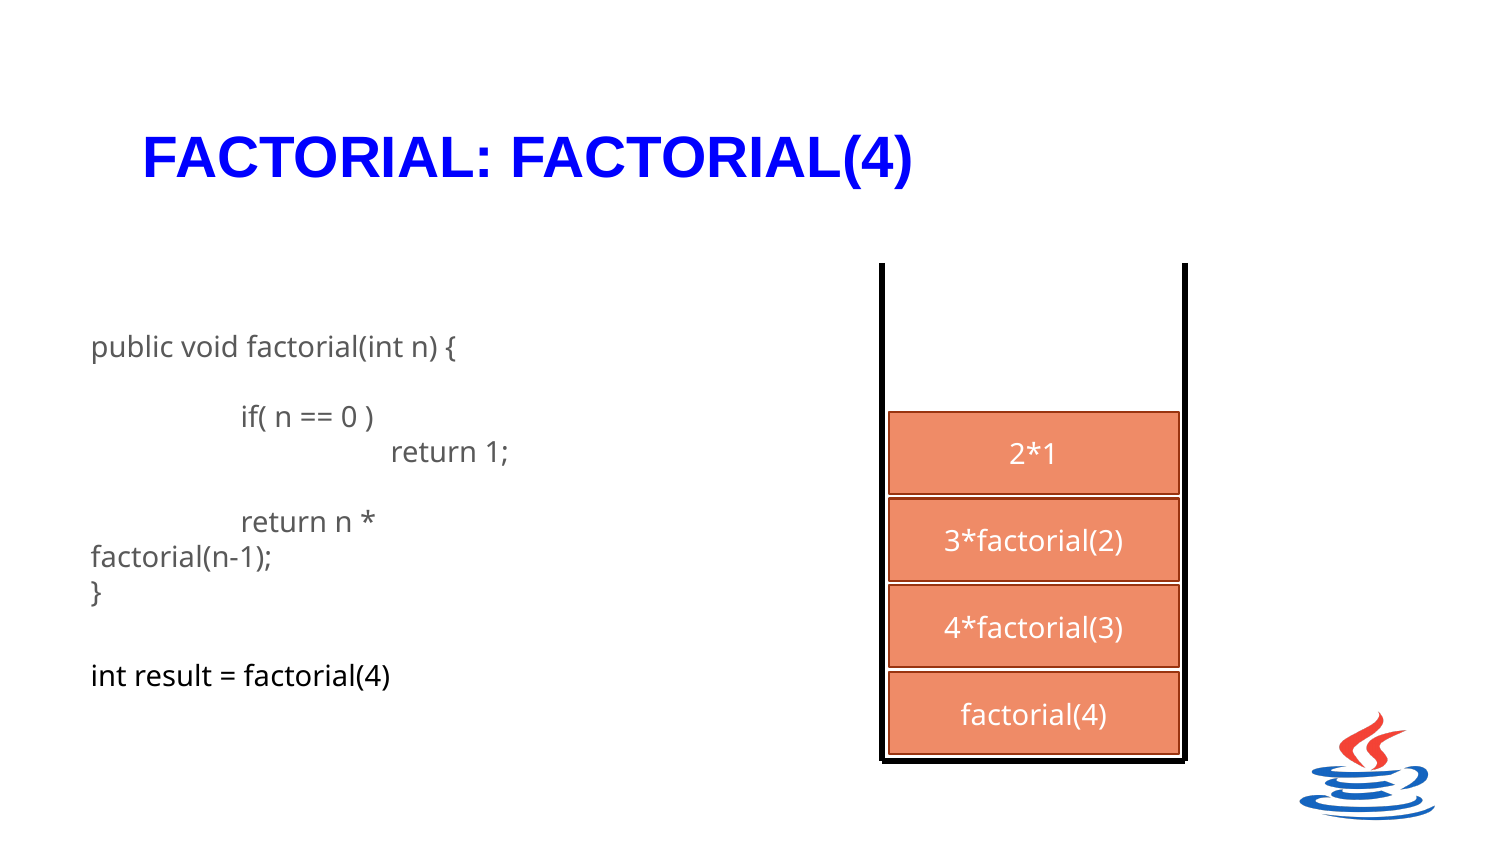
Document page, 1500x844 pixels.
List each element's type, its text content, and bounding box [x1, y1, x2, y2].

picture [1258, 700, 1475, 831]
text_box factorial(4) [888, 672, 1179, 755]
text_box 4*factorial(3) [888, 585, 1179, 668]
text_box 2*1 [888, 411, 1179, 494]
title FACTORIAL: FACTORIAL(4) [131, 59, 1370, 258]
text_box int result = factorial(4) [79, 651, 542, 697]
text_box public void factorial(int n) { if( n == 0 ) return 1; return n * factorial(n-1); } [79, 322, 534, 573]
text_box 3*factorial(2) [888, 498, 1179, 581]
